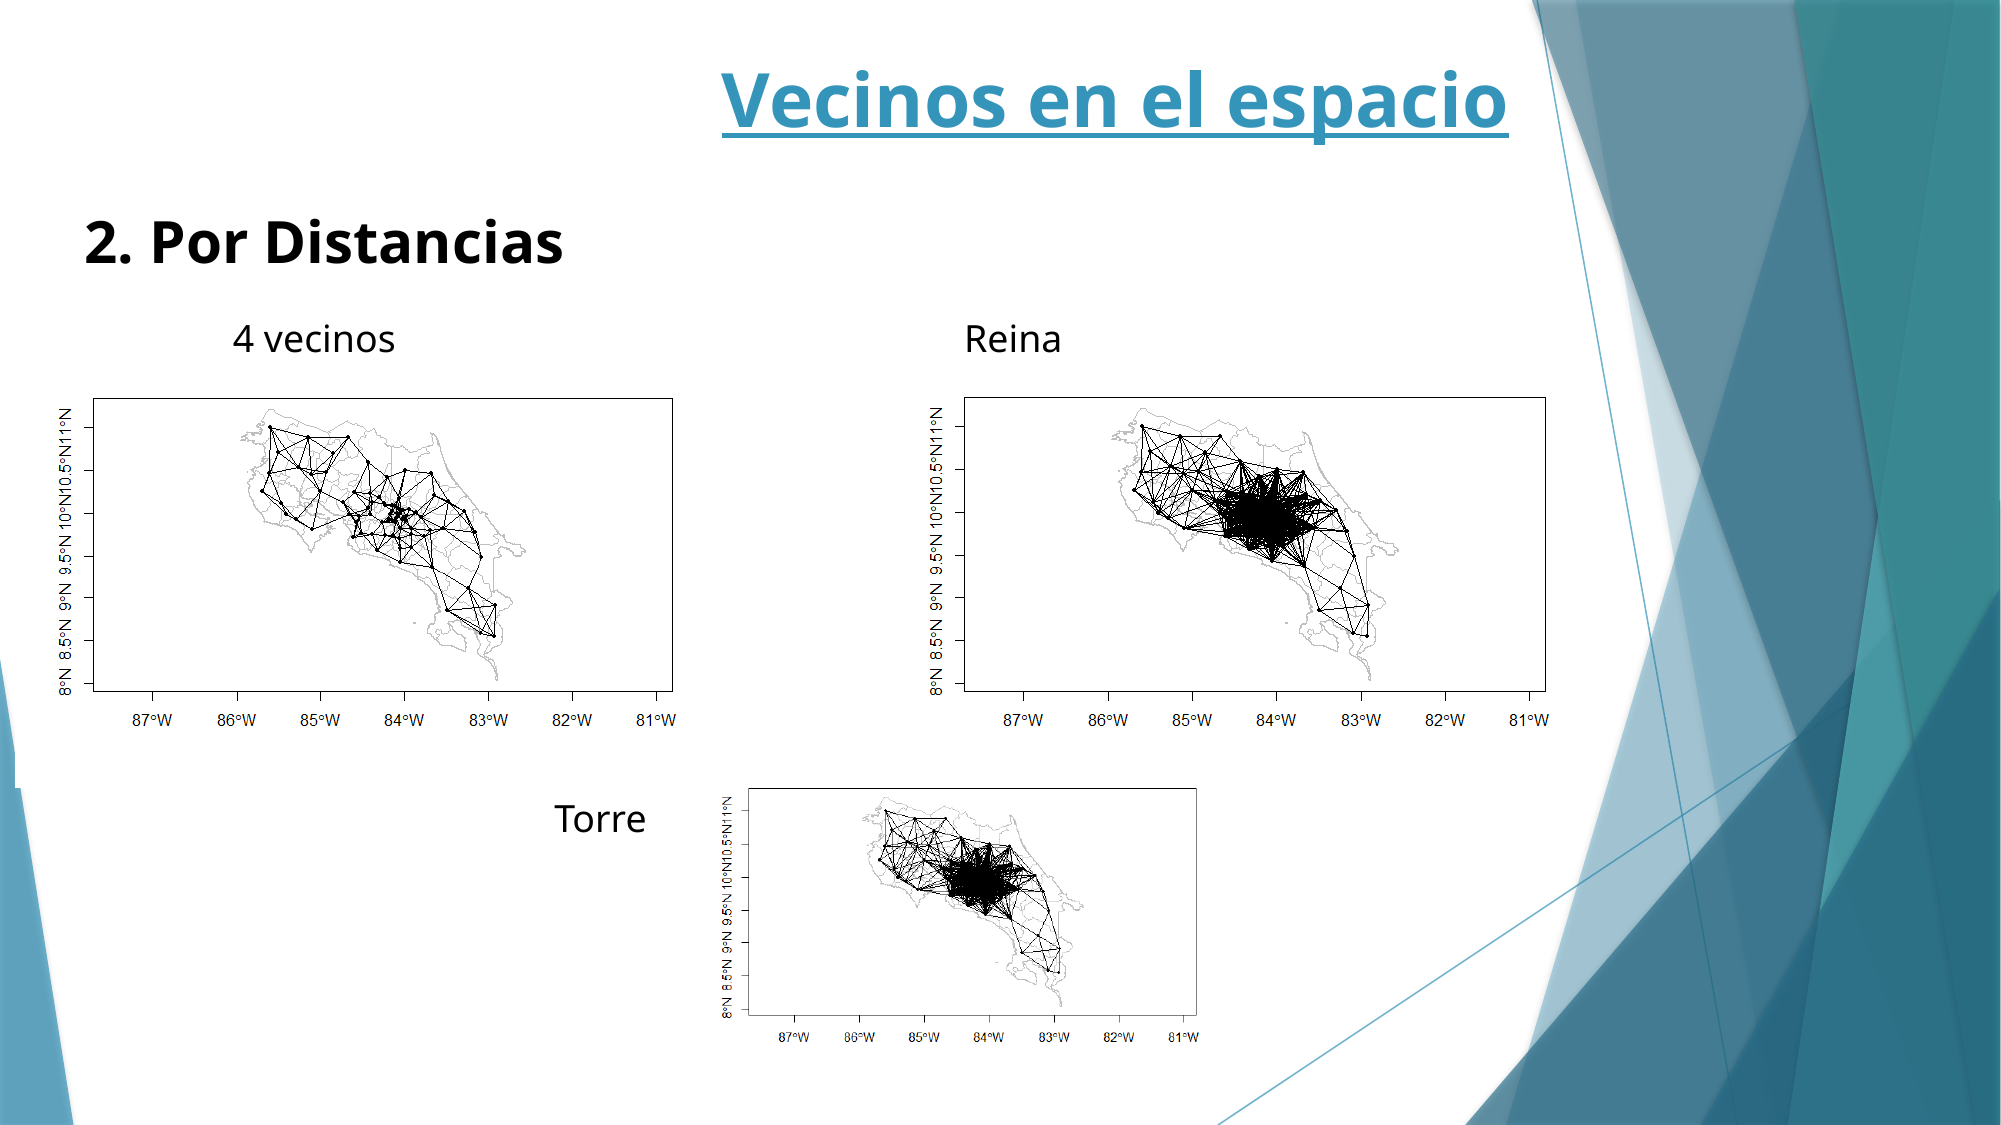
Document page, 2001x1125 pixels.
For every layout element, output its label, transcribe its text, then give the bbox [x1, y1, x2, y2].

title Vecinos en el espacio [248, 44, 1525, 153]
text_box Reina [949, 307, 1078, 356]
picture [14, 356, 1585, 1091]
text_box Torre [539, 796, 662, 848]
text_box 4 vecinos [218, 307, 411, 357]
text_box 2. Por Distancias [69, 152, 1070, 283]
